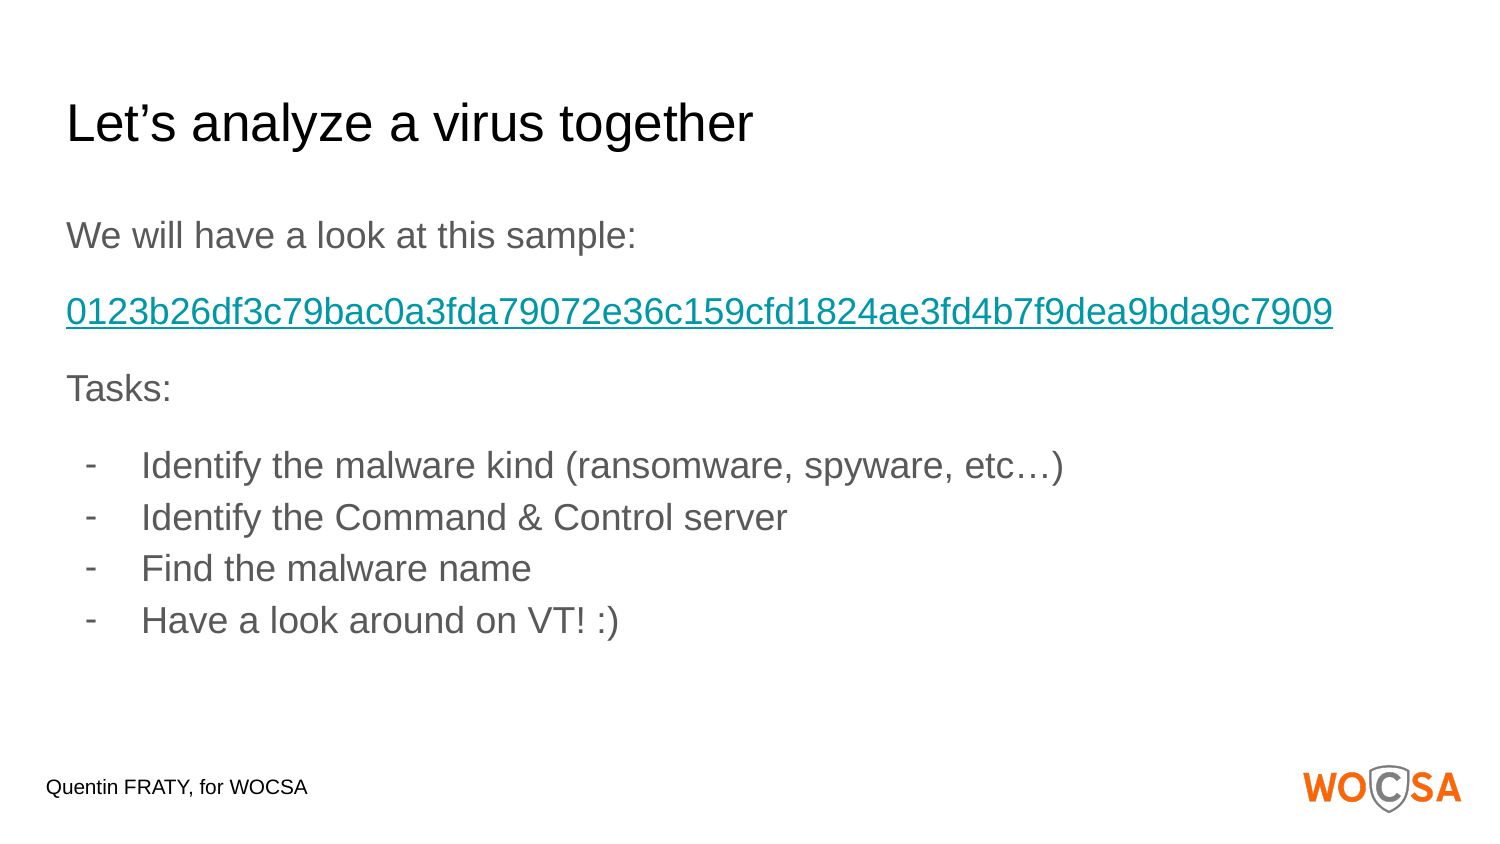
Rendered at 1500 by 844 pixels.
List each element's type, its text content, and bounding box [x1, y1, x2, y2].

text_box Quentin FRATY, for WOCSA [30, 761, 1180, 812]
title Let’s analyze a virus together [51, 72, 1449, 167]
picture [1298, 760, 1465, 817]
list We will have a look at this sample: 0123b26df3c79bac0a3fda79072e36c159cfd1824ae3fd4b7f9dea9bda9c7909 Tasks: Identify the malware kind (ransomware, spyware, etc…) Identify the Command & Control server Find the malware name Have a look around on VT! :) [51, 189, 1449, 750]
